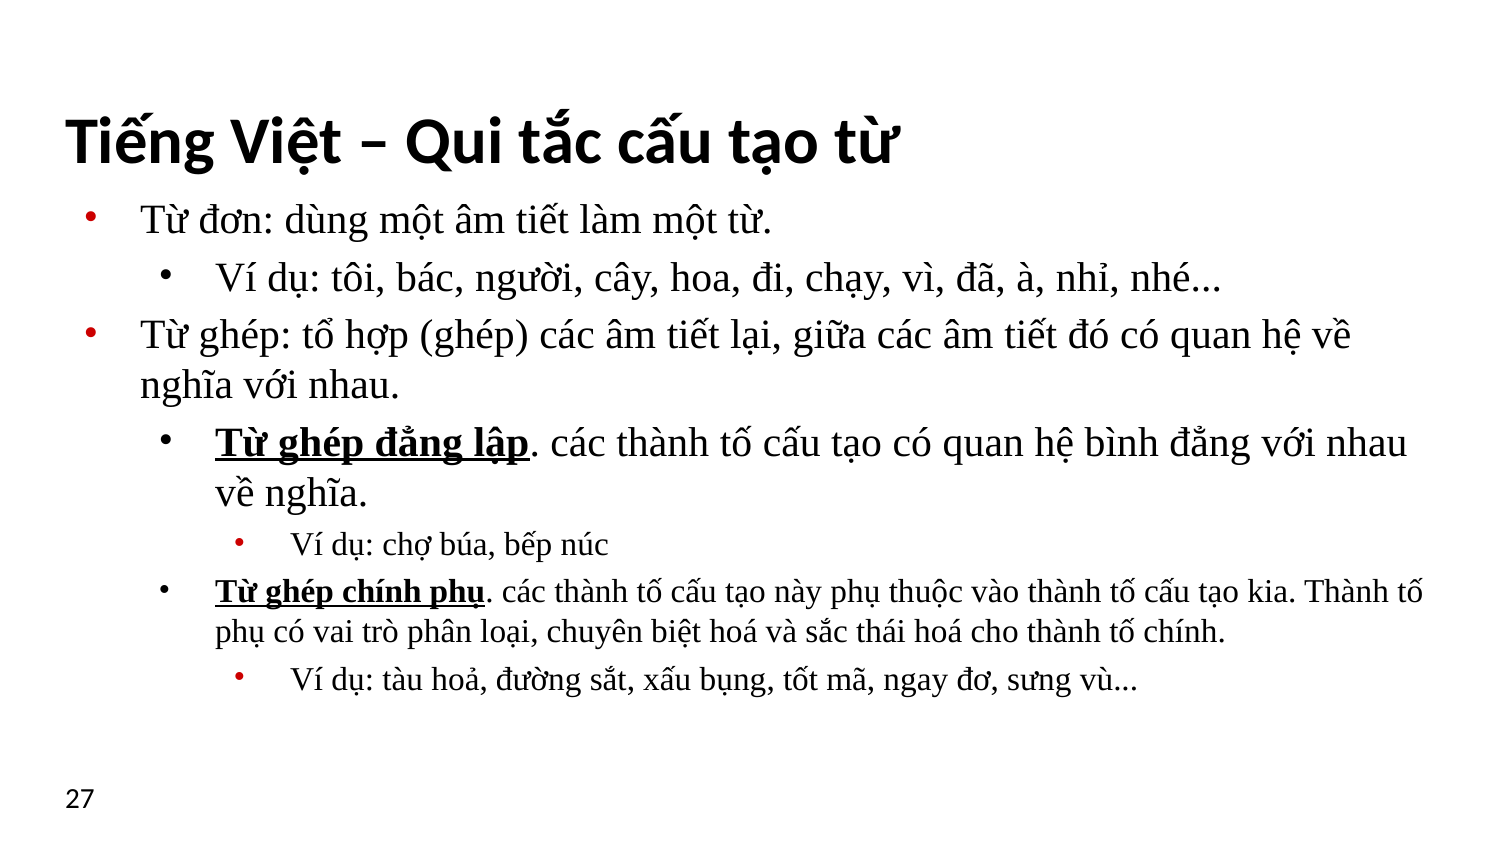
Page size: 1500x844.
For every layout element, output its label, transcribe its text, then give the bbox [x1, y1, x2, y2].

slide_number 27 [50, 771, 375, 829]
title Tiếng Việt – Qui tắc cấu tạo từ [50, 62, 1450, 184]
list Từ đơn: dùng một âm tiết làm một từ. Ví dụ: tôi, bác, người, cây, hoa, đi, chạy, vì, đã, à, nhỉ, nhé... Từ ghép: tổ hợp (ghép) các âm tiết lại, giữa các âm tiết đó có quan hệ về nghĩa với nhau. Từ ghép đẳng lập. các thành tố cấu tạo có quan hệ bình đẳng với nhau về nghĩa. Ví dụ: chợ búa, bếp núc Từ ghép chính phụ. các thành tố cấu tạo này phụ thuộc vào thành tố cấu tạo kia. Thành tố phụ có vai trò phân loại, chuyên biệt hoá và sắc thái hoá cho thành tố chính. Ví dụ: tàu hoả, đường sắt, xấu bụng, tốt mã, ngay đơ, sưng vù... [50, 184, 1450, 769]
